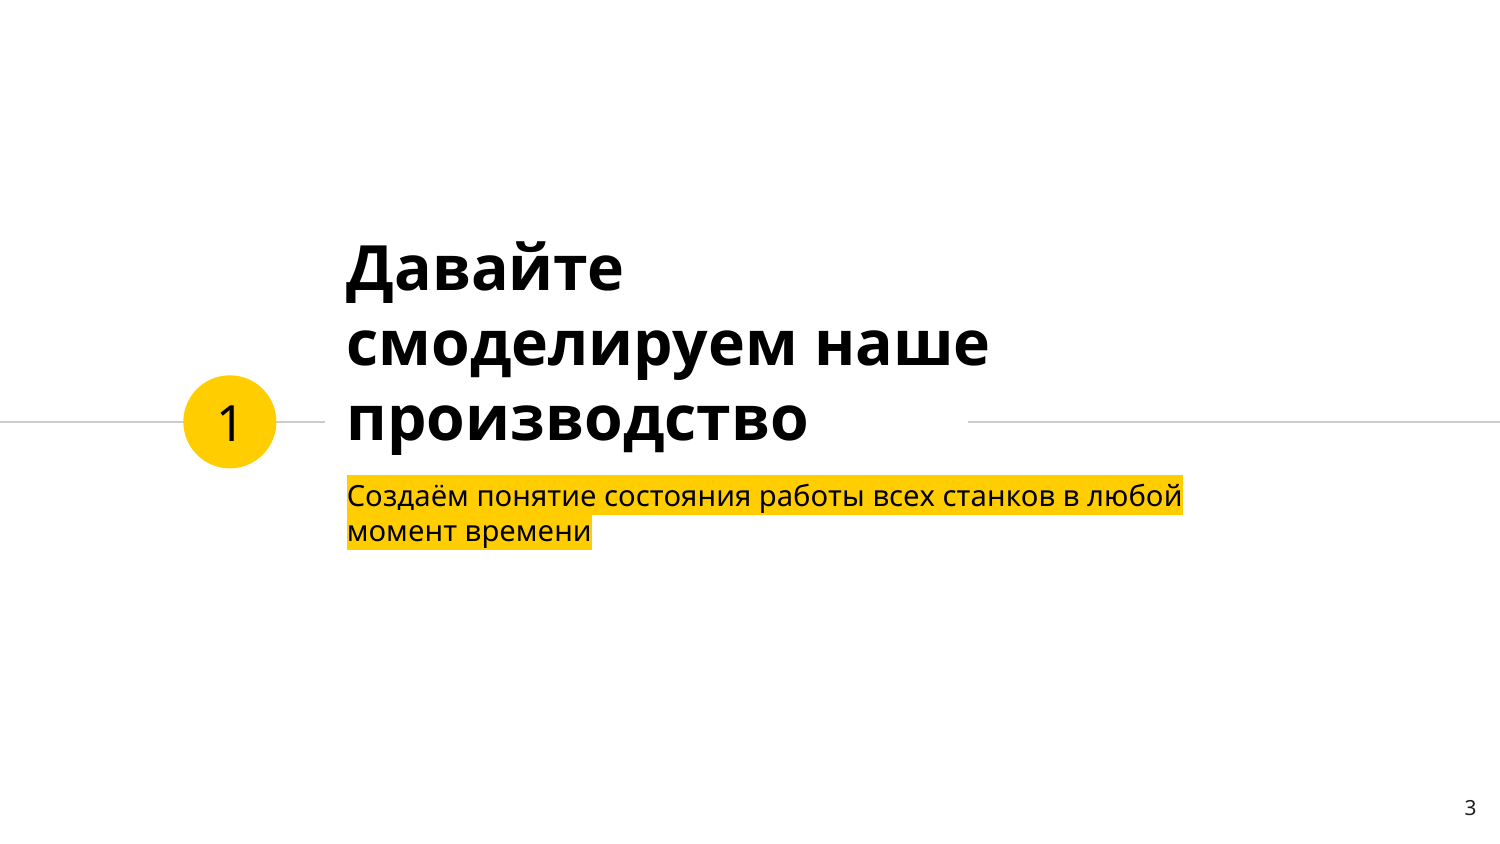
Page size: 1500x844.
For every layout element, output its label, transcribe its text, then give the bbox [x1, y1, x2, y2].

title Давайте смоделируем наше производство [331, 277, 1102, 461]
subtitle Создаём понятие состояния работы всех станков в любой момент времени [331, 461, 1249, 591]
text_box 1 [186, 375, 276, 468]
slide_number 3 [1401, 779, 1492, 844]
